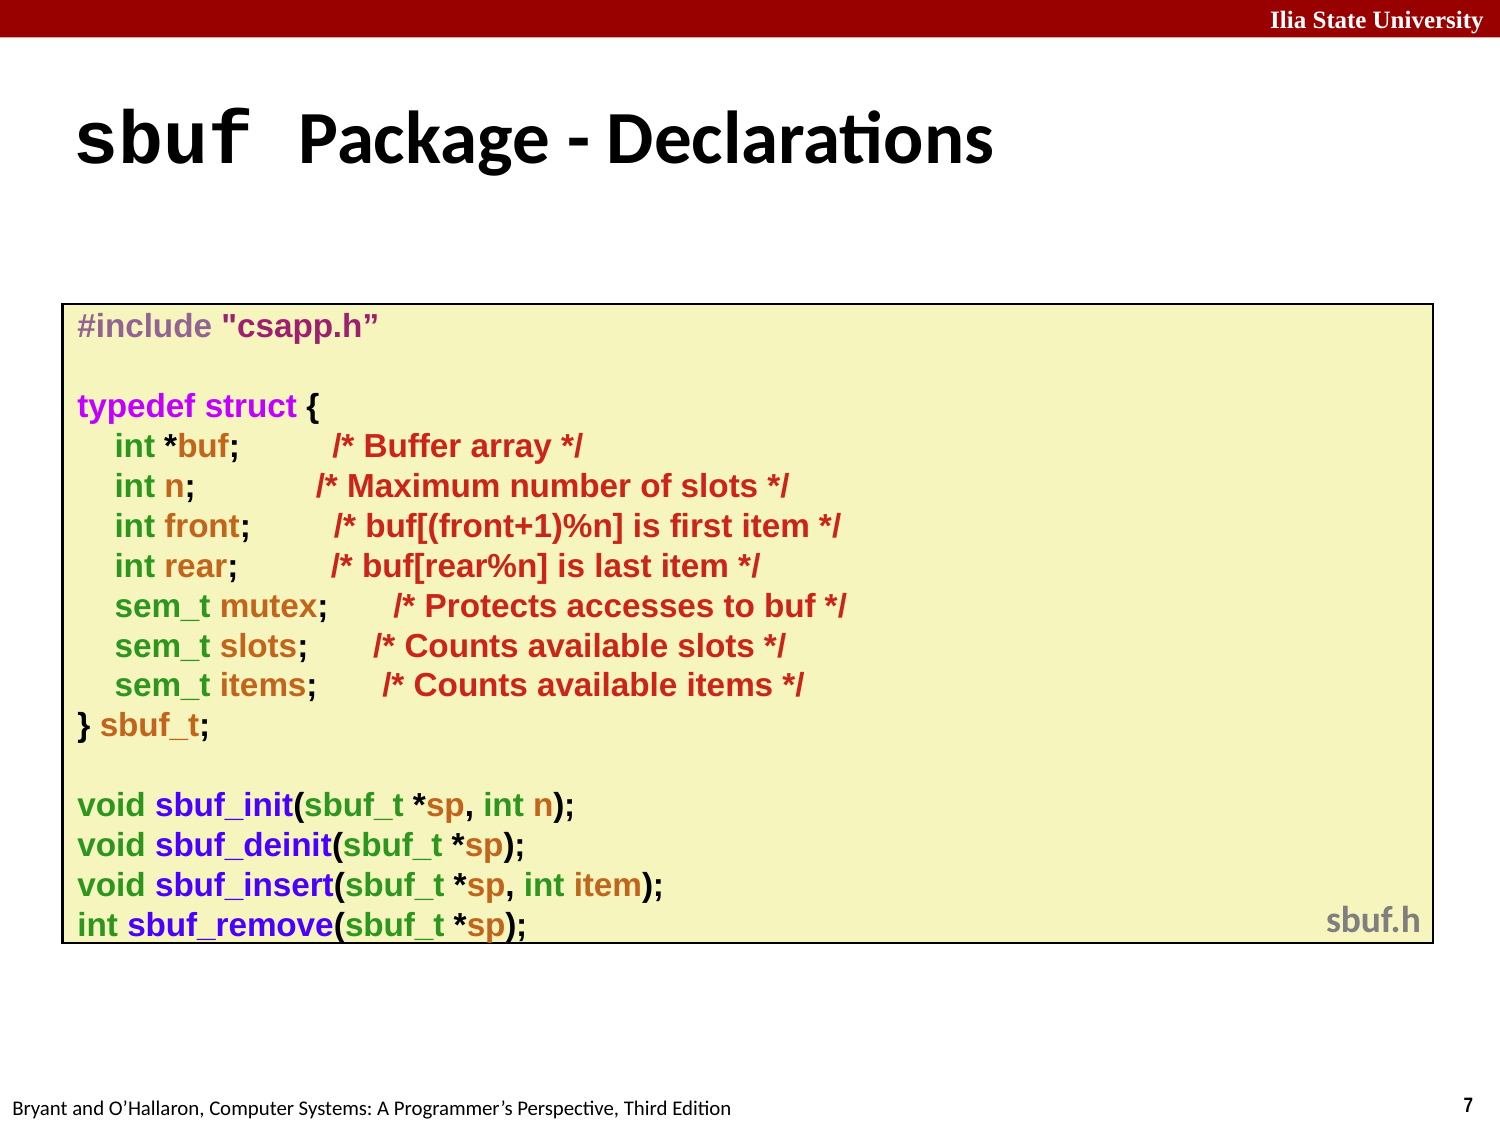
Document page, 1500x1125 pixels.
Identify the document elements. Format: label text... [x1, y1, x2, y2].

title sbuf Package - Declarations [58, 71, 1434, 197]
text_box sbuf.h [1311, 887, 1438, 948]
text_box #include "csapp.h” typedef struct { int *buf; /* Buffer array */ int n; /* Maximum number of slots */ int front; /* buf[(front+1)%n] is first item */ int rear; /* buf[rear%n] is last item */ sem_t mutex; /* Protects accesses to buf */ sem_t slots; /* Counts available slots */ sem_t items; /* Counts available items */ } sbuf_t; void sbuf_init(sbuf_t *sp, int n); void sbuf_deinit(sbuf_t *sp); void sbuf_insert(sbuf_t *sp, int item); int sbuf_remove(sbuf_t *sp); [62, 304, 1434, 944]
